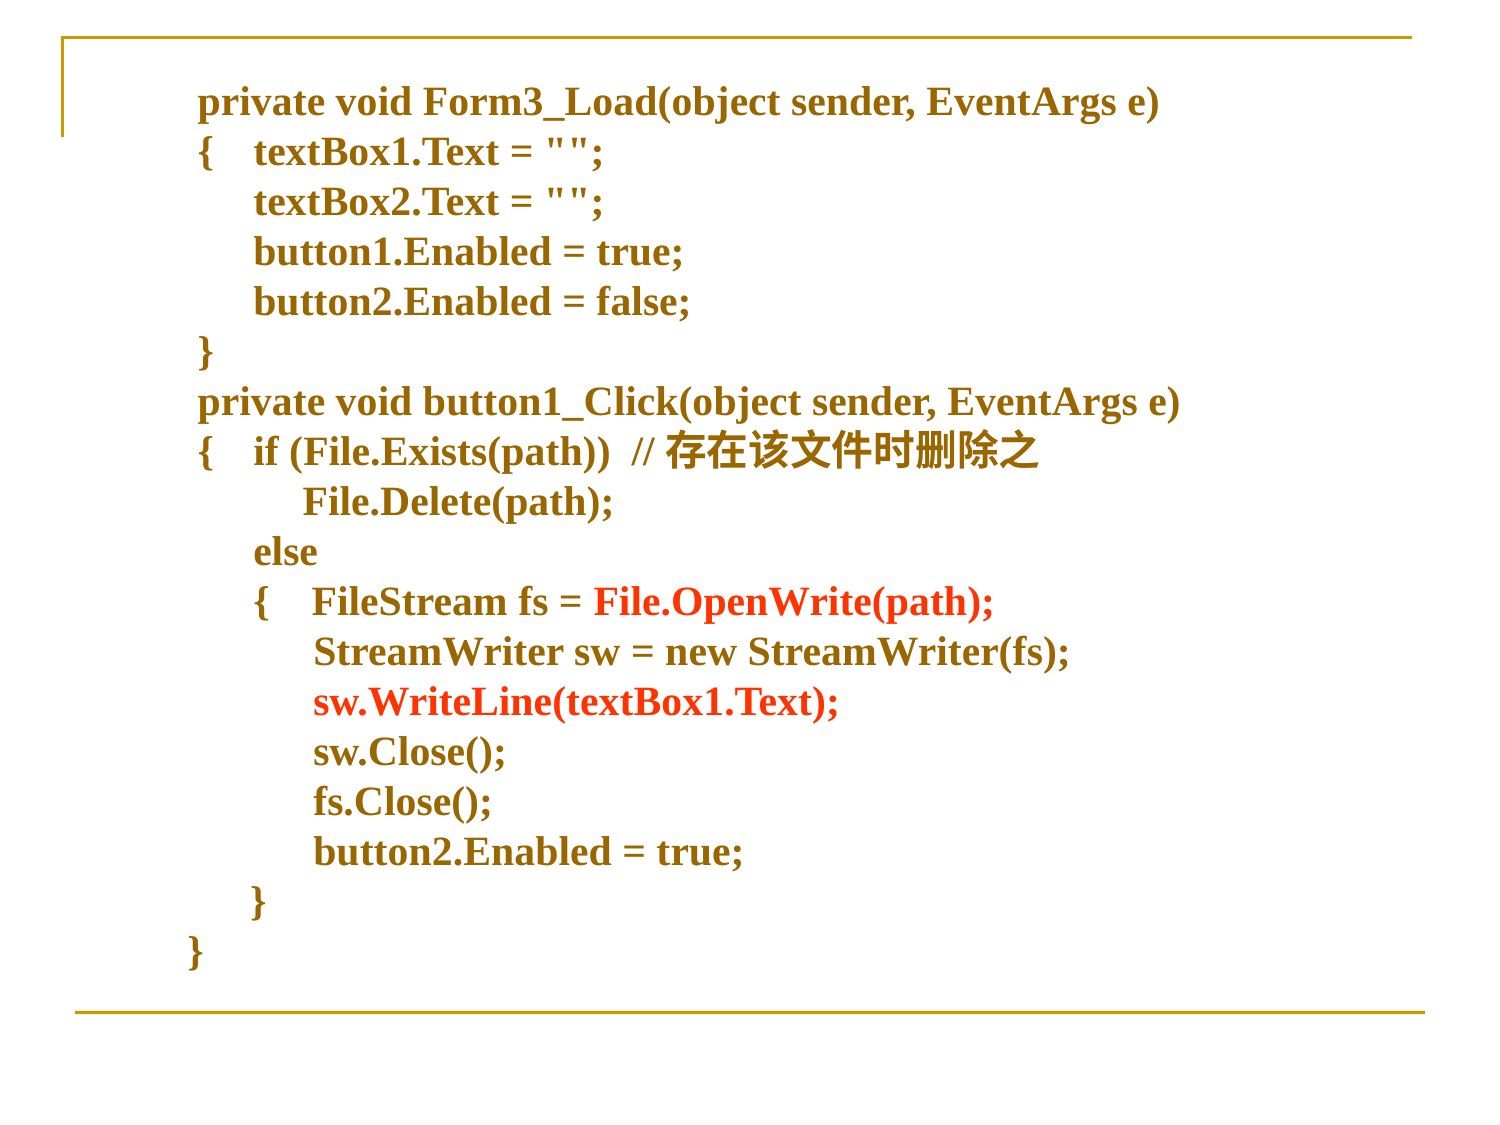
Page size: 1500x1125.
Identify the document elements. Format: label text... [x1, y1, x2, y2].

text_box private void Form3_Load(object sender, EventArgs e) { textBox1.Text = ""; textBox2.Text = ""; button1.Enabled = true; button2.Enabled = false; } private void button1_Click(object sender, EventArgs e) { if (File.Exists(path)) //存在该文件时删除之 File.Delete(path); else { FileStream fs = File.OpenWrite(path); StreamWriter sw = new StreamWriter(fs); sw.WriteLine(textBox1.Text); sw.Close(); fs.Close(); button2.Enabled = true; } } [88, 66, 1412, 982]
